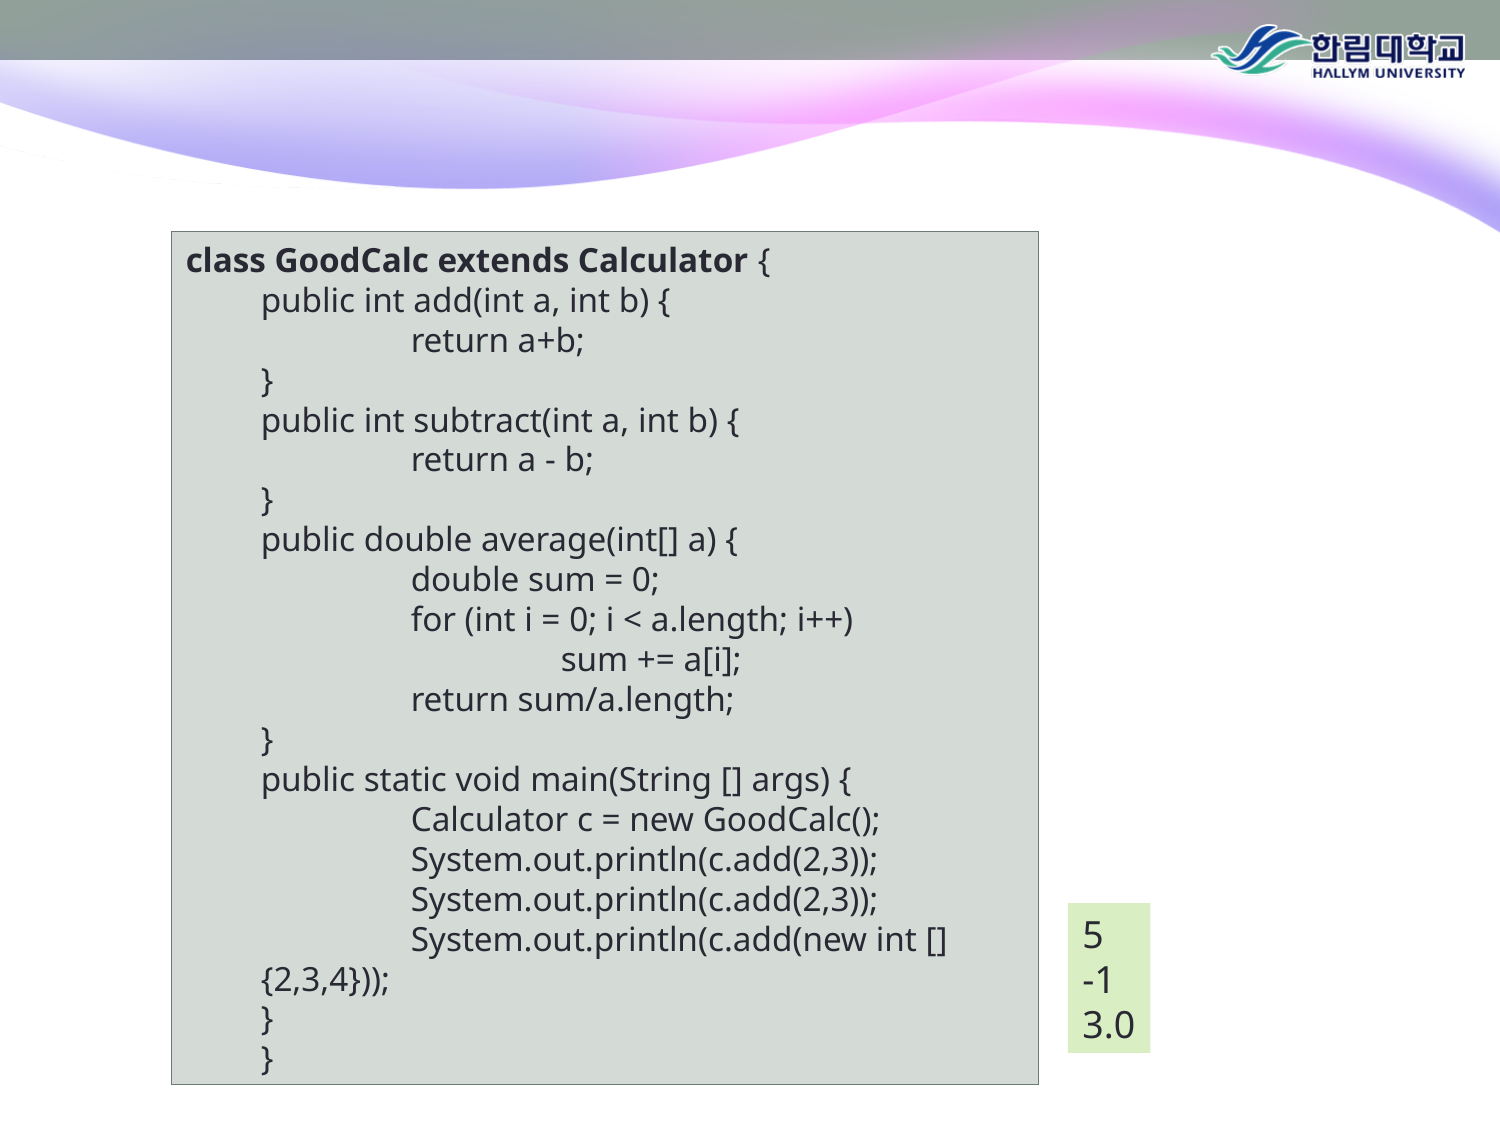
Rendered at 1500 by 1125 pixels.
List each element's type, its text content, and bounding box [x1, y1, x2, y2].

picture [0, 0, 1500, 279]
text_box 5 -1 3.0 [1067, 903, 1151, 1053]
text_box class GoodCalc extends Calculator { public int add(int a, int b) { return a+b; } public int subtract(int a, int b) { return a - b; } public double average(int[] a) { double sum = 0; for (int i = 0; i < a.length; i++) sum += a[i]; return sum/a.length; } public static void main(String [] args) { Calculator c = new GoodCalc(); System.out.println(c.add(2,3)); System.out.println(c.add(2,3)); System.out.println(c.add(new int [] {2,3,4})); } } [171, 231, 1039, 1085]
